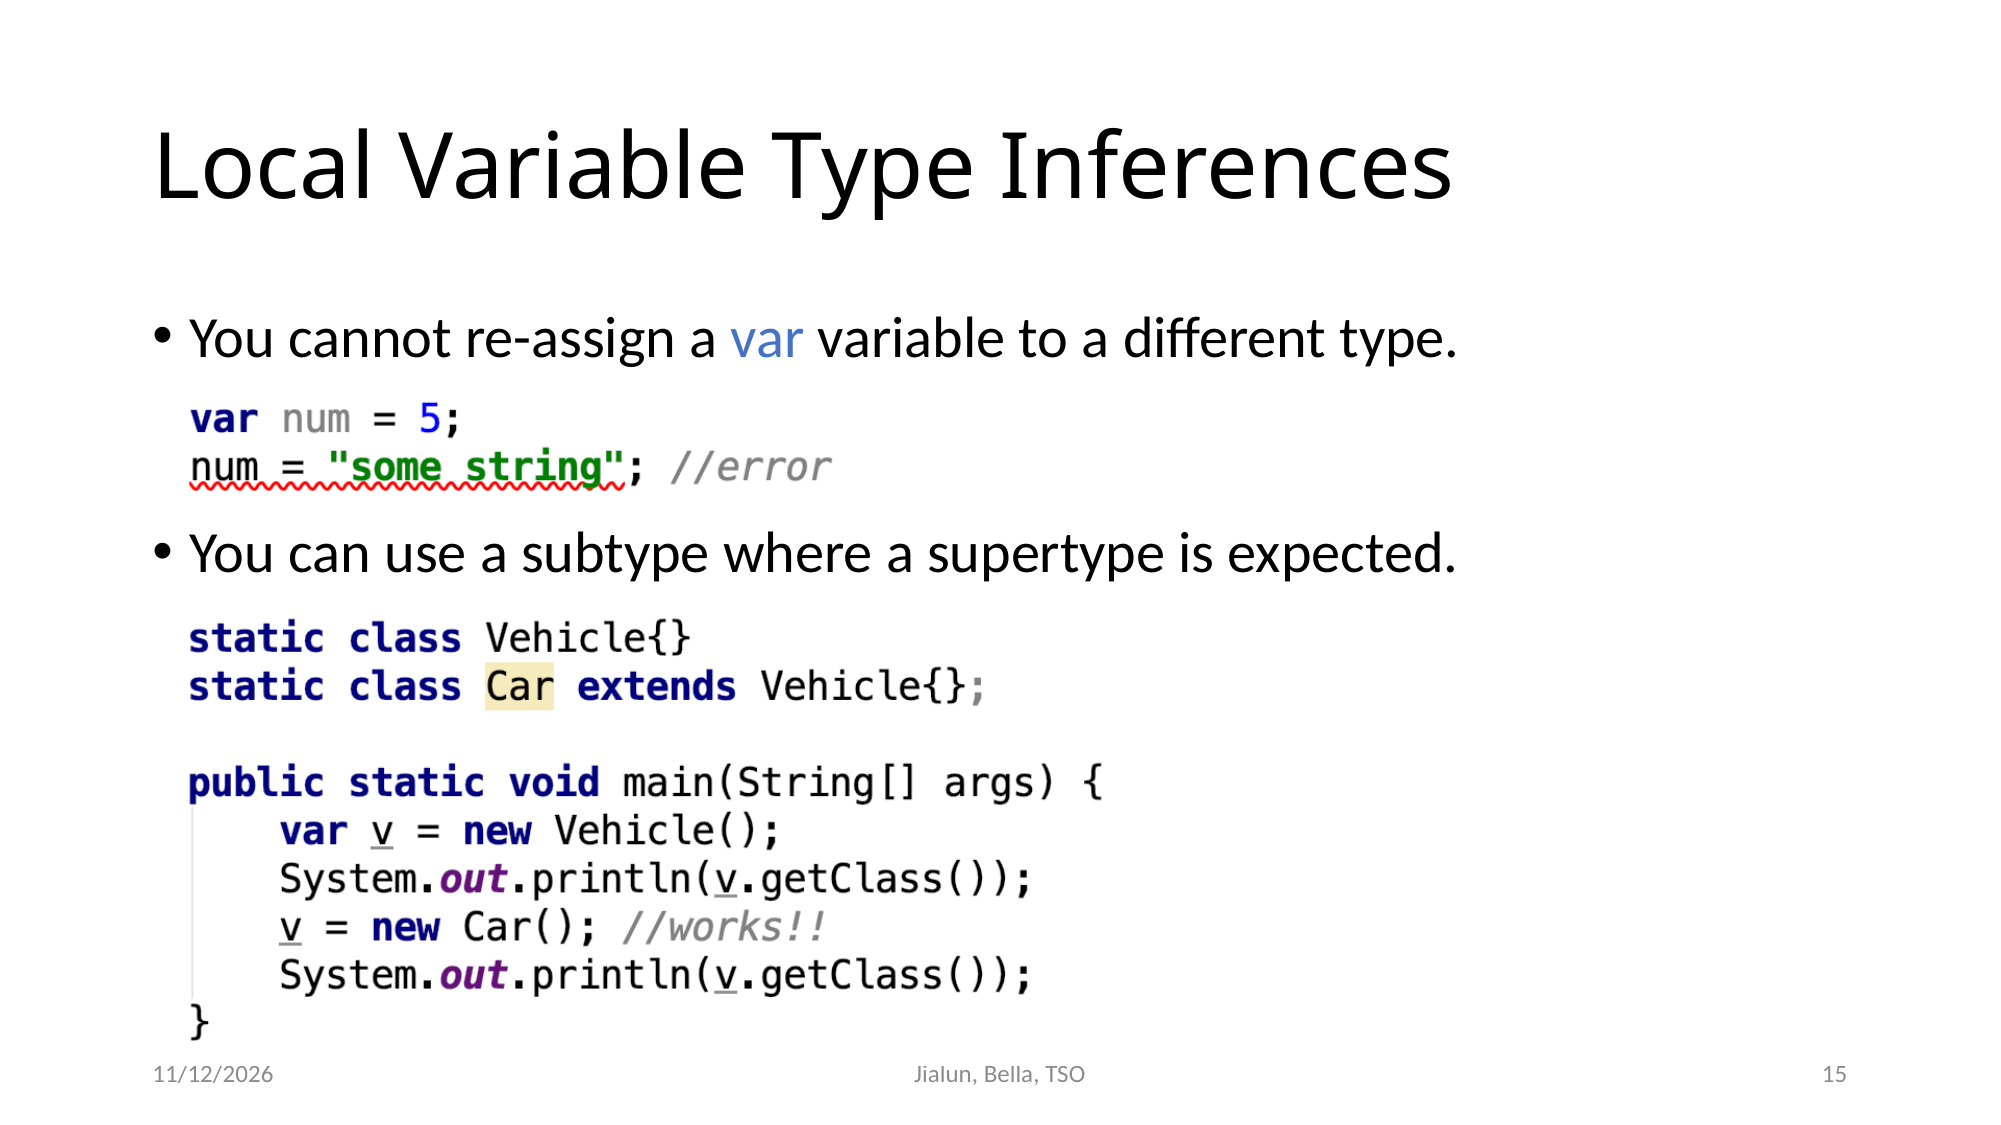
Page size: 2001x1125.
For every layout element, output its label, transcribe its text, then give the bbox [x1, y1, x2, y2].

title Local Variable Type Inferences [137, 59, 1863, 278]
footer Jialun, Bella, TSO [662, 1042, 1338, 1103]
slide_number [137, 1042, 588, 1103]
list You cannot re-assign a var variable to a different type. You can use a subtype where a supertype is expected. [137, 299, 1863, 1014]
slide_number 15 [1412, 1042, 1863, 1103]
picture [180, 384, 877, 497]
picture [180, 610, 1156, 1066]
